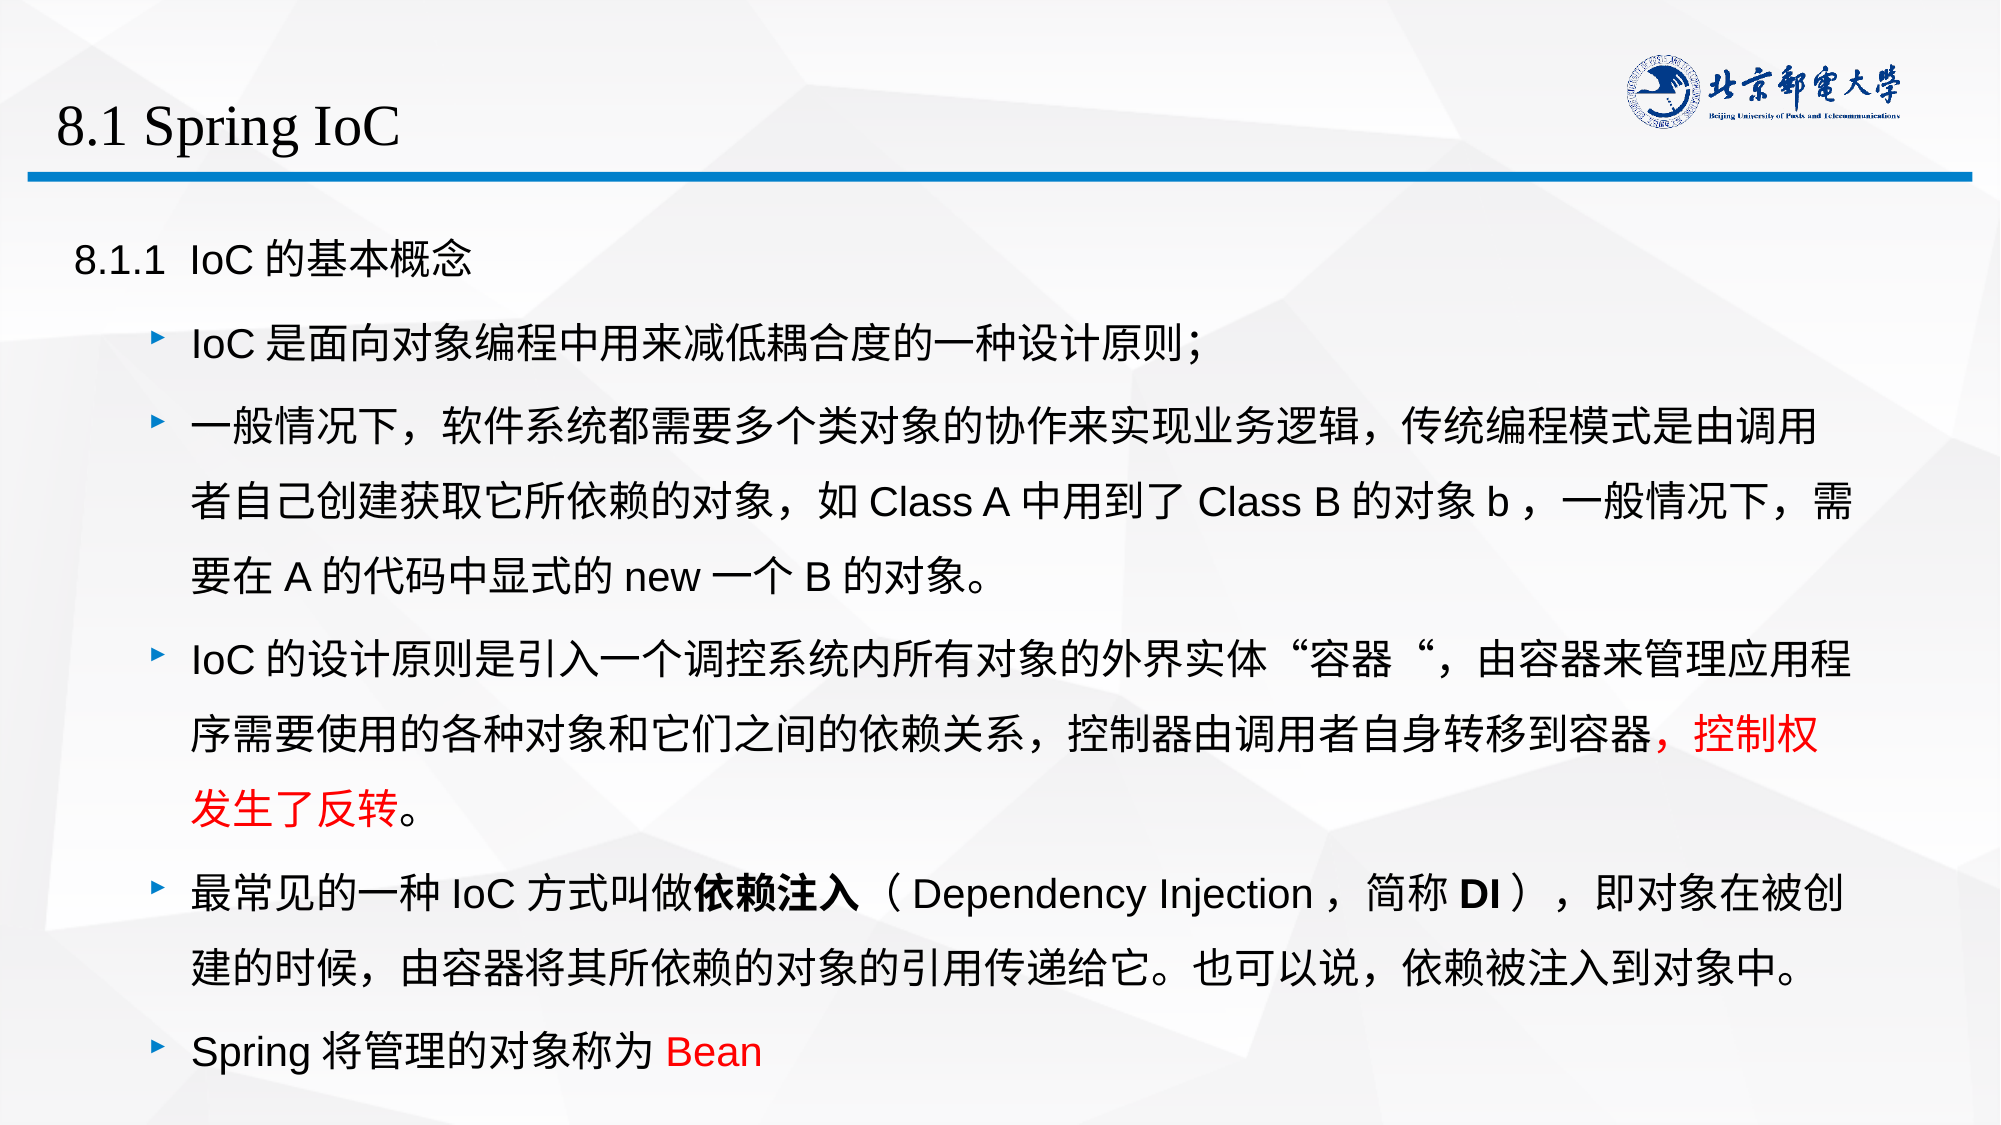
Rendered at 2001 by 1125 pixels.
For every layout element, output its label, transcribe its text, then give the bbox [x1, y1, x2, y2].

picture [0, 0, 2000, 1125]
title 8.1 Spring IoC [41, 52, 1188, 200]
text_box 8.1.1 IoC的基本概念 IoC是面向对象编程中用来减低耦合度的一种设计原则； 一般情况下，软件系统都需要多个类对象的协作来实现业务逻辑，传统编程模式是由调用者自己创建获取它所依赖的对象，如Class A中用到了Class B的对象b，一般情况下，需要在A的代码中显式的new一个B的对象。 IoC的设计原则是引入一个调控系统内所有对象的外界实体“容器“，由容器来管理应用程序需要使用的各种对象和它们之间的依赖关系，控制器由调用者自身转移到容器，控制权发生了反转。 最常见的一种IoC方式叫做依赖注入（Dependency Injection，简称DI），即对象在被创建的时候，由容器将其所依赖的对象的引用传递给它。也可以说，依赖被注入到对象中。 Spring将管理的对象称为Bean [40, 200, 1870, 1083]
